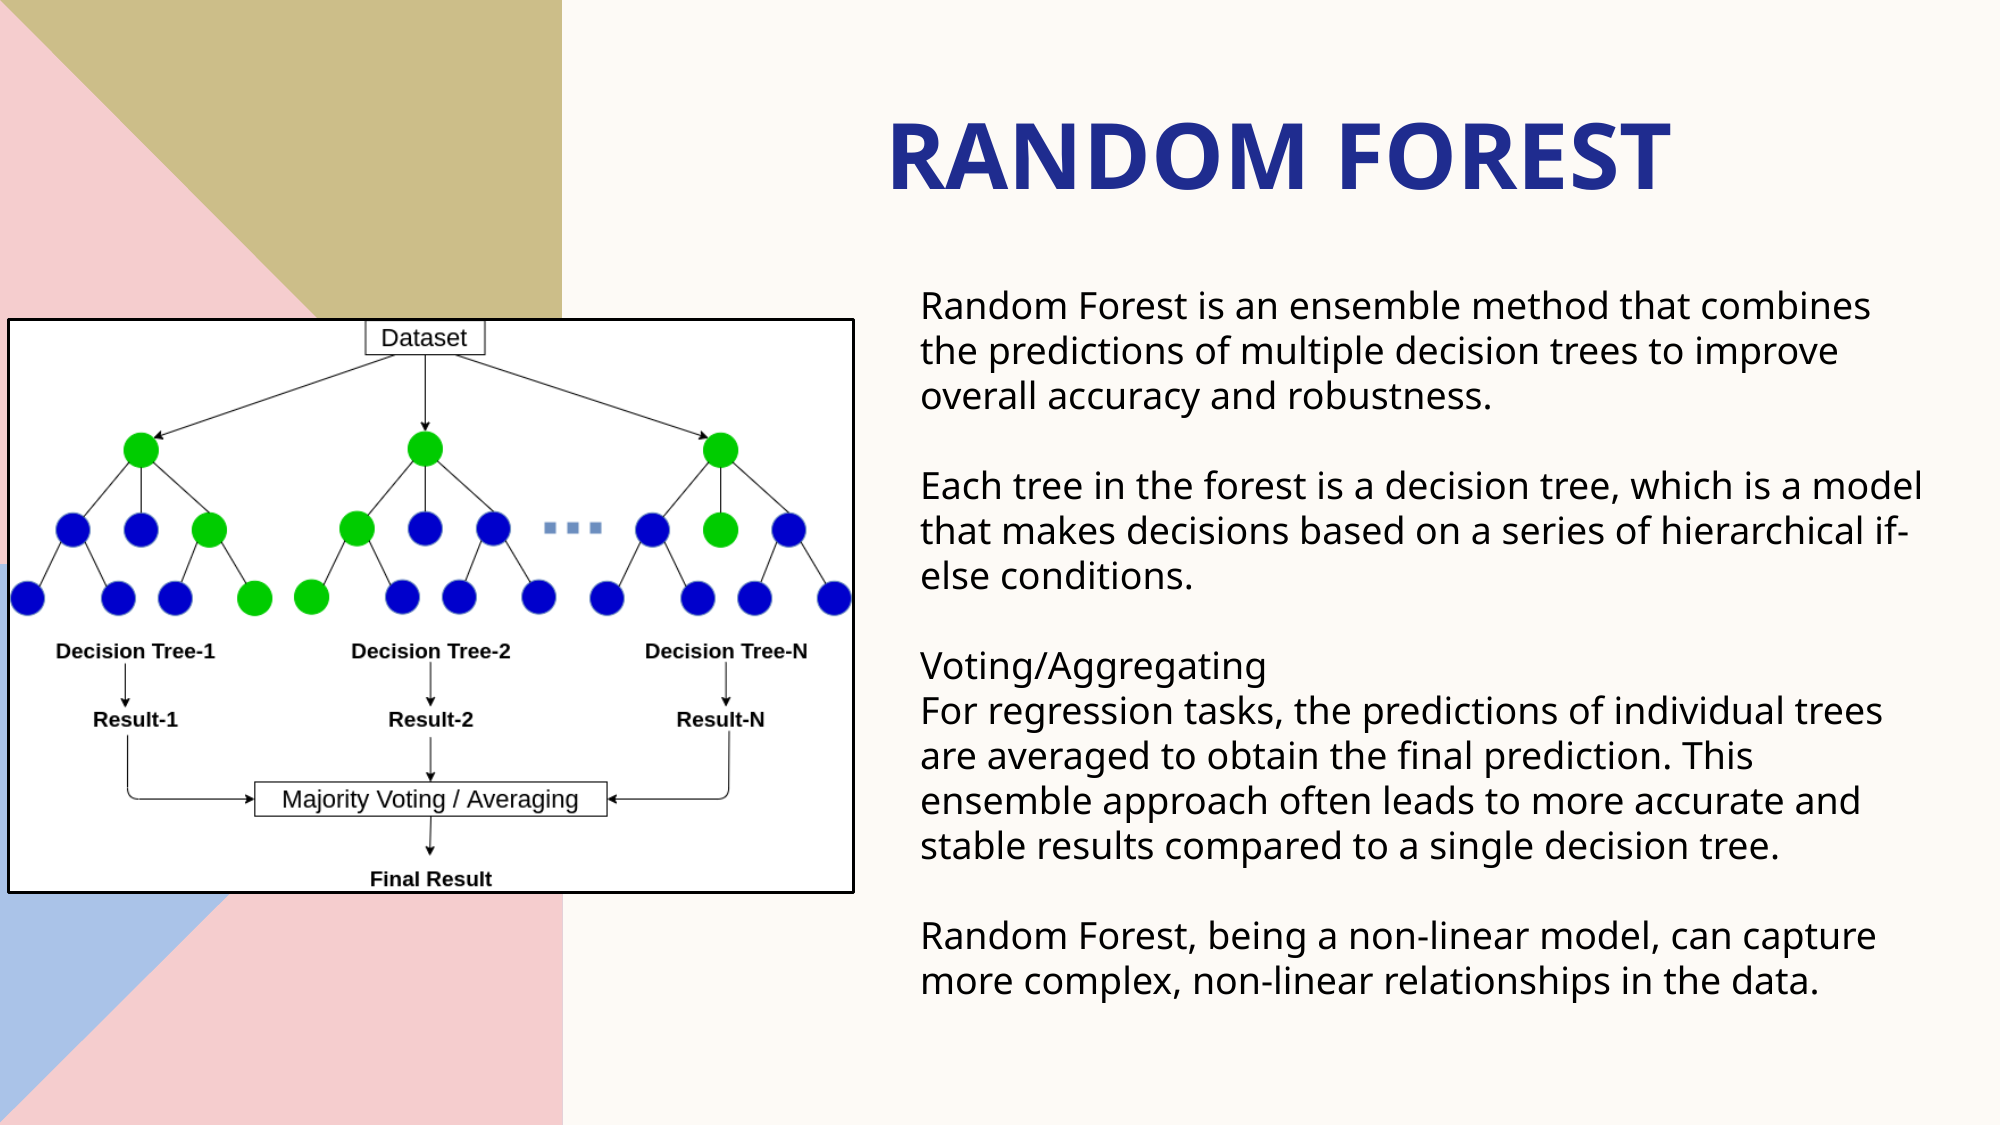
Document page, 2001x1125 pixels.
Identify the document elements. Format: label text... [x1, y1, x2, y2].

title Random Forest [558, 90, 2000, 217]
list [10, 320, 852, 892]
text_box Random Forest is an ensemble method that combines the predictions of multiple decision trees to improve overall accuracy and robustness. Each tree in the forest is a decision tree, which is a model that makes decisions based on a series of hierarchical if-else conditions. Voting/Aggregating For regression tasks, the predictions of individual trees are averaged to obtain the final prediction. This ensemble approach often leads to more accurate and stable results compared to a single decision tree. Random Forest, being a non-linear model, can capture more complex, non-linear relationships in the data. [905, 274, 1942, 1010]
